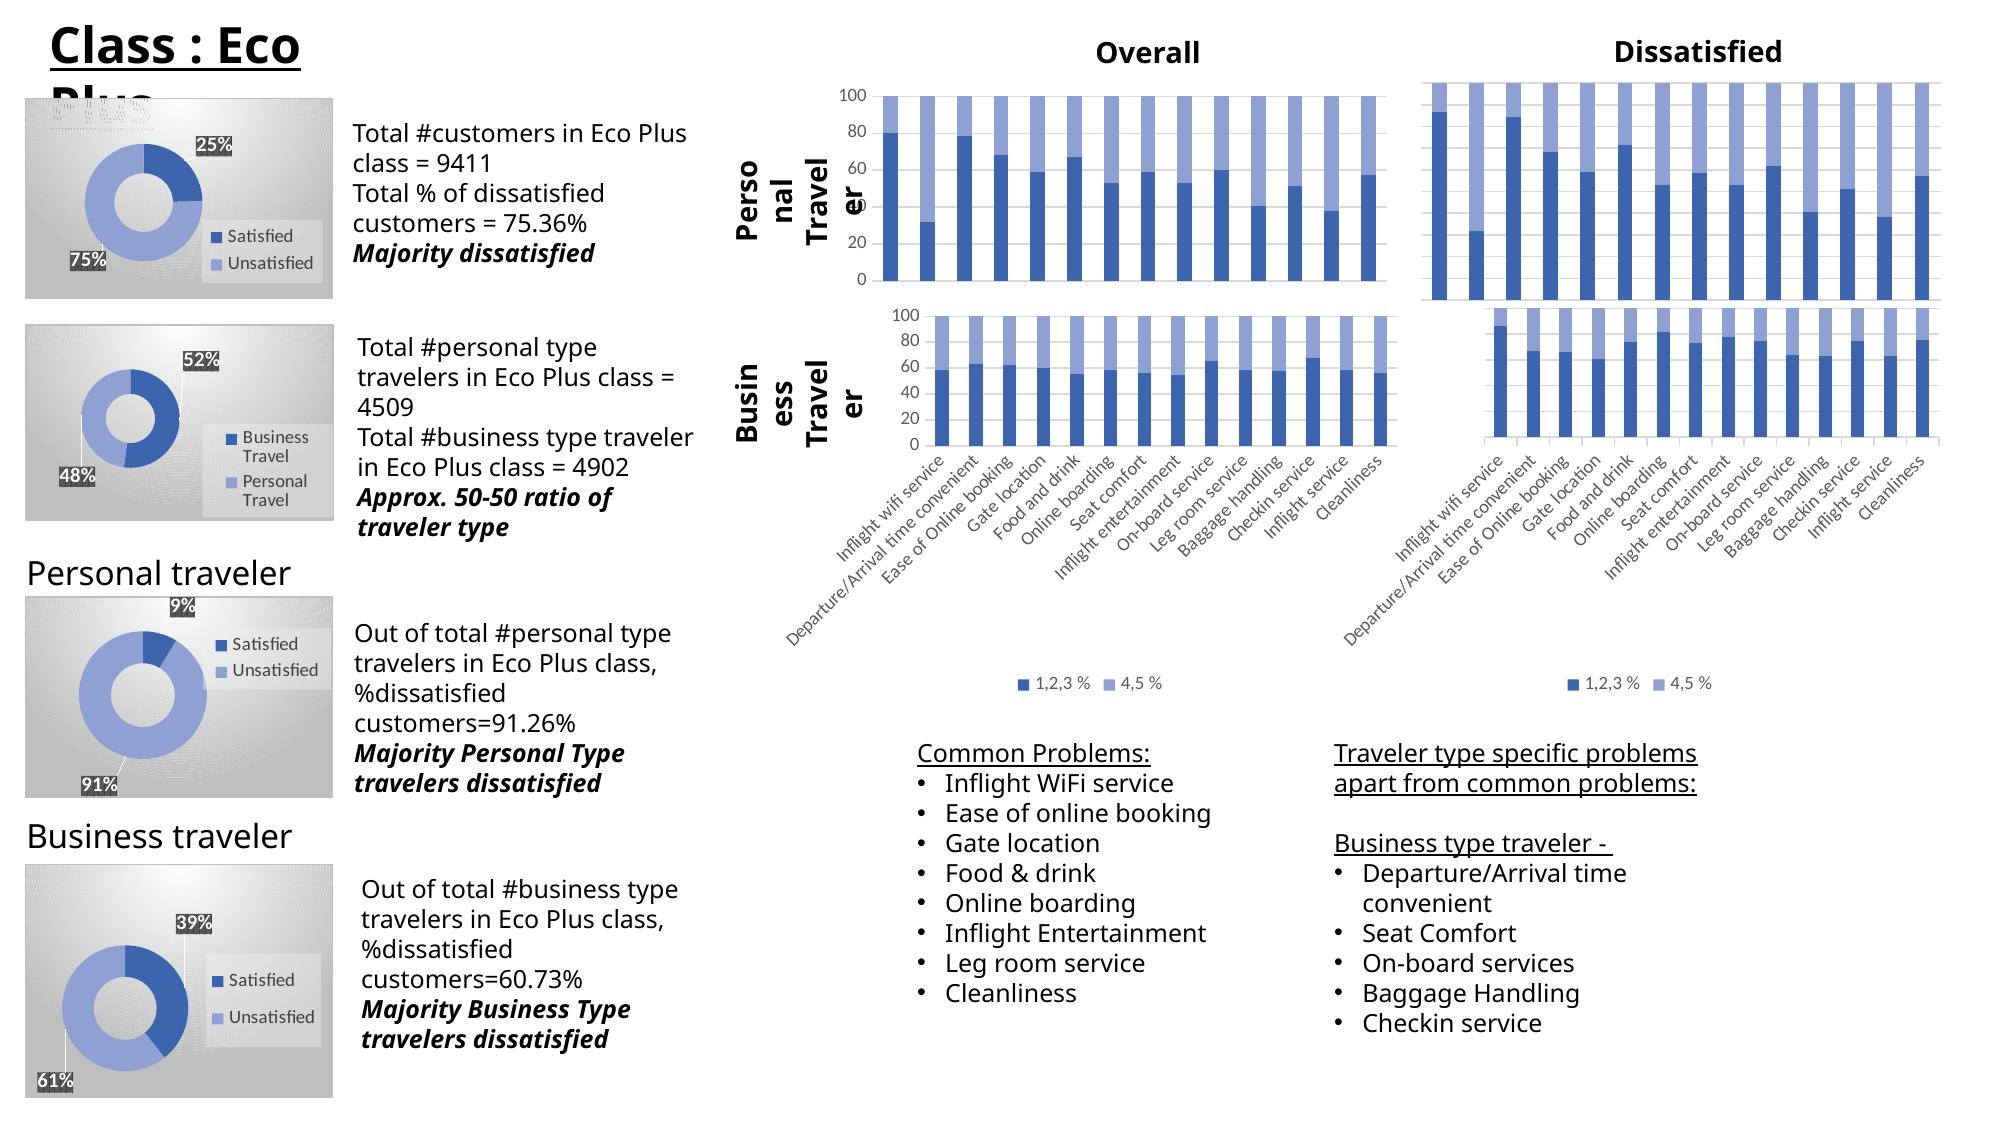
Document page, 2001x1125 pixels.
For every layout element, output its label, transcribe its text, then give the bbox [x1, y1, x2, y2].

chart [771, 78, 1952, 701]
text_box Personal Traveler [720, 141, 819, 262]
chart [24, 596, 334, 799]
text_box Personal traveler [11, 545, 316, 600]
text_box Class : Eco Plus [34, 6, 381, 141]
text_box Dissatisfied [1580, 26, 1817, 76]
text_box Out of total #business type travelers in Eco Plus class, %dissatisfied customers=60.73% Majority Business Type travelers dissatisfied [346, 866, 725, 1061]
text_box Business Traveler [721, 343, 771, 465]
text_box Total #customers in Eco Plus class = 9411 Total % of dissatisfied customers = 75.36% Majority dissatisfied [337, 110, 716, 275]
text_box Traveler type specific problems apart from common problems: Business type traveler - Departure/Arrival time convenient Seat Comfort On-board services Baggage Handling Checkin service [1319, 730, 1737, 1045]
text_box Total #personal type travelers in Eco Plus class = 4509 Total #business type traveler in Eco Plus class = 4902 Approx. 50-50 ratio of traveler type [342, 323, 721, 549]
text_box Out of total #personal type travelers in Eco Plus class, %dissatisfied customers=91.26% Majority Personal Type travelers dissatisfied [339, 610, 718, 805]
chart [24, 97, 334, 300]
text_box Business traveler [11, 808, 316, 863]
text_box Common Problems: Inflight WiFi service Ease of online booking Gate location Food & drink Online boarding Inflight Entertainment Leg room service Cleanliness [902, 730, 1319, 1015]
text_box Overall [1076, 26, 1220, 77]
chart [24, 863, 334, 1098]
chart [25, 323, 334, 521]
